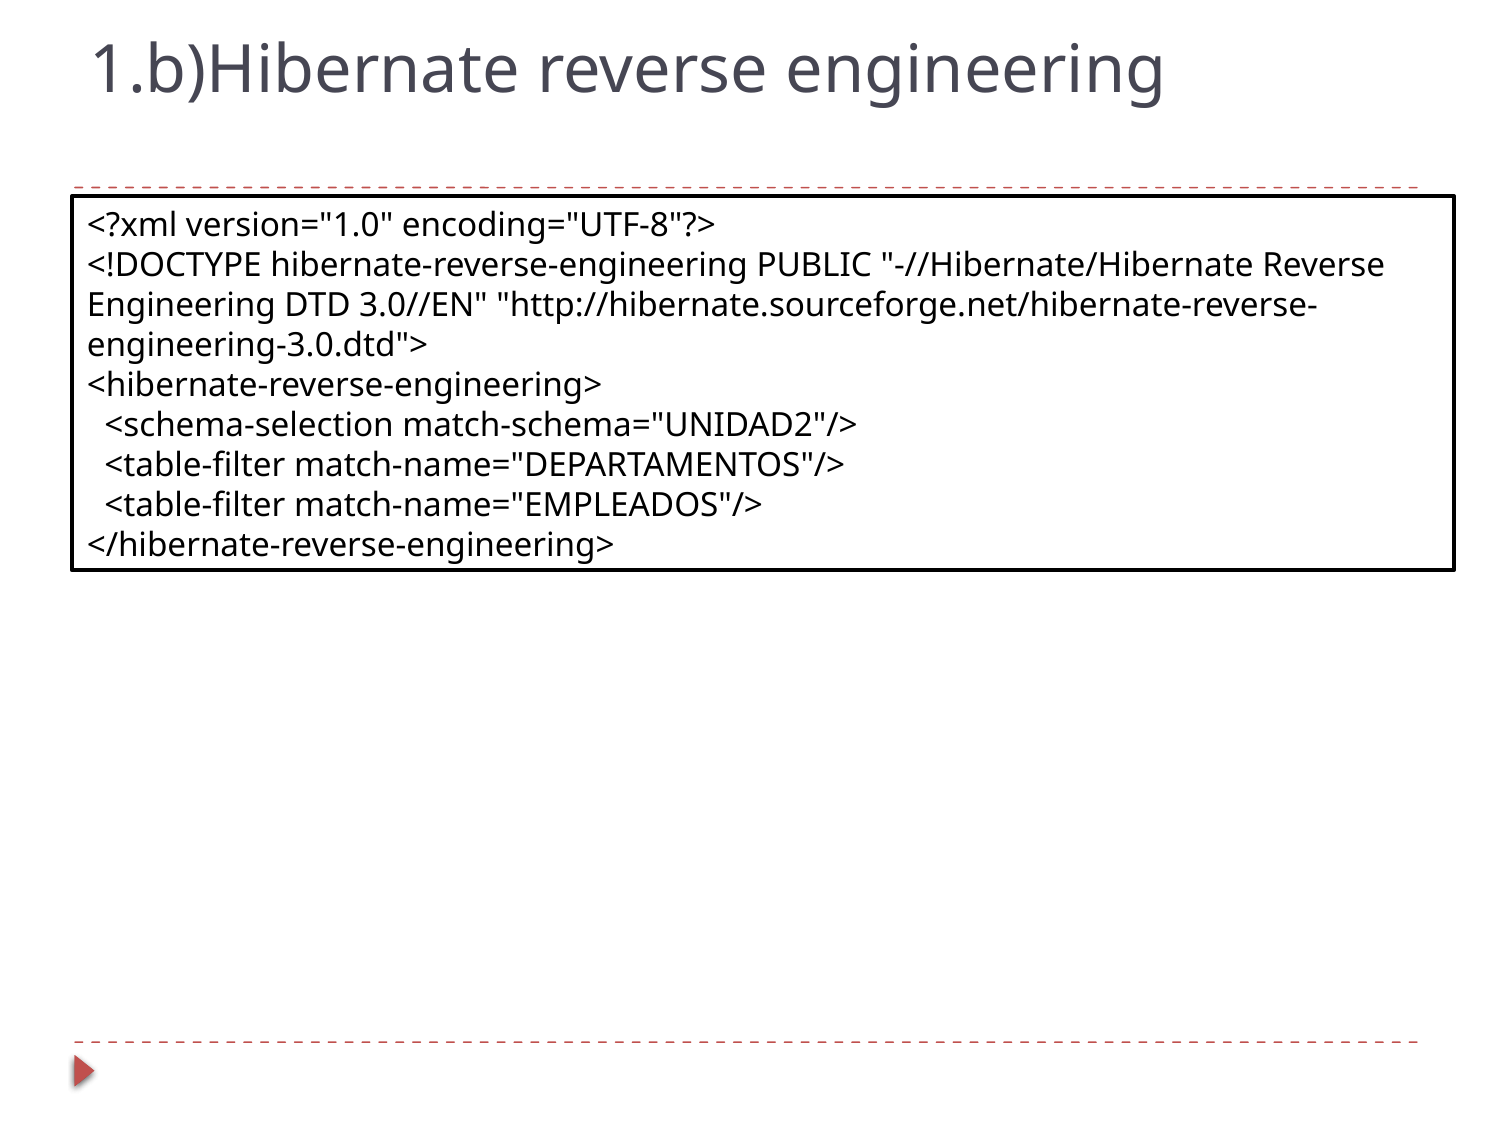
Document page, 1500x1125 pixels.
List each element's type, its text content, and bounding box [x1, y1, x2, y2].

text_box <?xml version="1.0" encoding="UTF-8"?> <!DOCTYPE hibernate-reverse-engineering PUBLIC "-//Hibernate/Hibernate Reverse Engineering DTD 3.0//EN" "http://hibernate.sourceforge.net/hibernate-reverse-engineering-3.0.dtd"> <hibernate-reverse-engineering> <schema-selection match-schema="UNIDAD2"/> <table-filter match-name="DEPARTAMENTOS"/> <table-filter match-name="EMPLEADOS"/> </hibernate-reverse-engineering> [70, 194, 1456, 572]
text_box 1.b)Hibernate reverse engineering [74, 49, 1425, 114]
